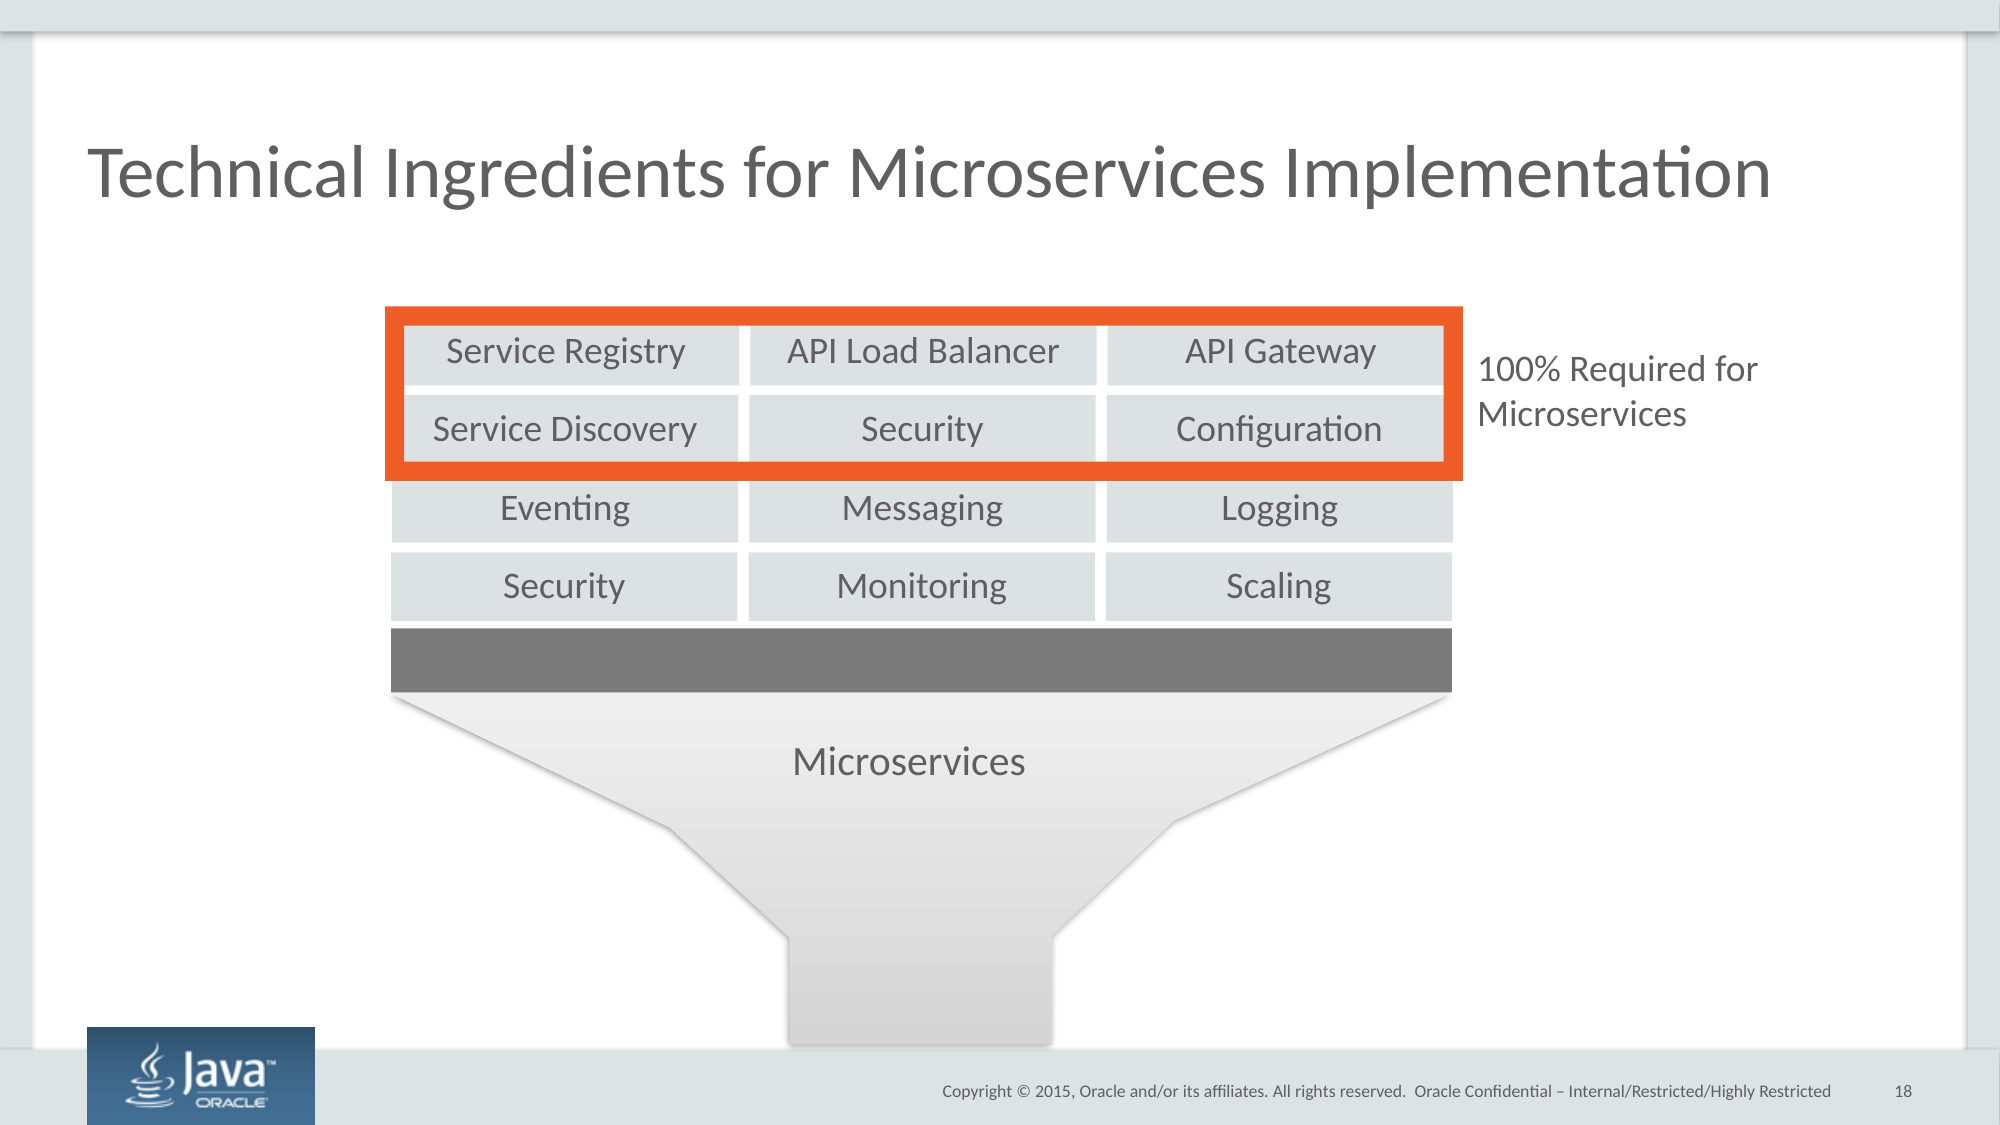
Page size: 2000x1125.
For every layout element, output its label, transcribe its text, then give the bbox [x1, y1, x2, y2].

text_box 100% Required for Microservices [1462, 336, 1808, 442]
picture [87, 1027, 315, 1125]
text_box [389, 316, 1455, 1045]
slide_number 18 [1849, 1075, 1913, 1106]
footer Oracle Confidential – Internal/Restricted/Highly Restricted [1414, 1075, 1849, 1106]
title Technical Ingredients for Microservices Implementation [87, 66, 1913, 213]
text_box [383, 304, 1465, 483]
